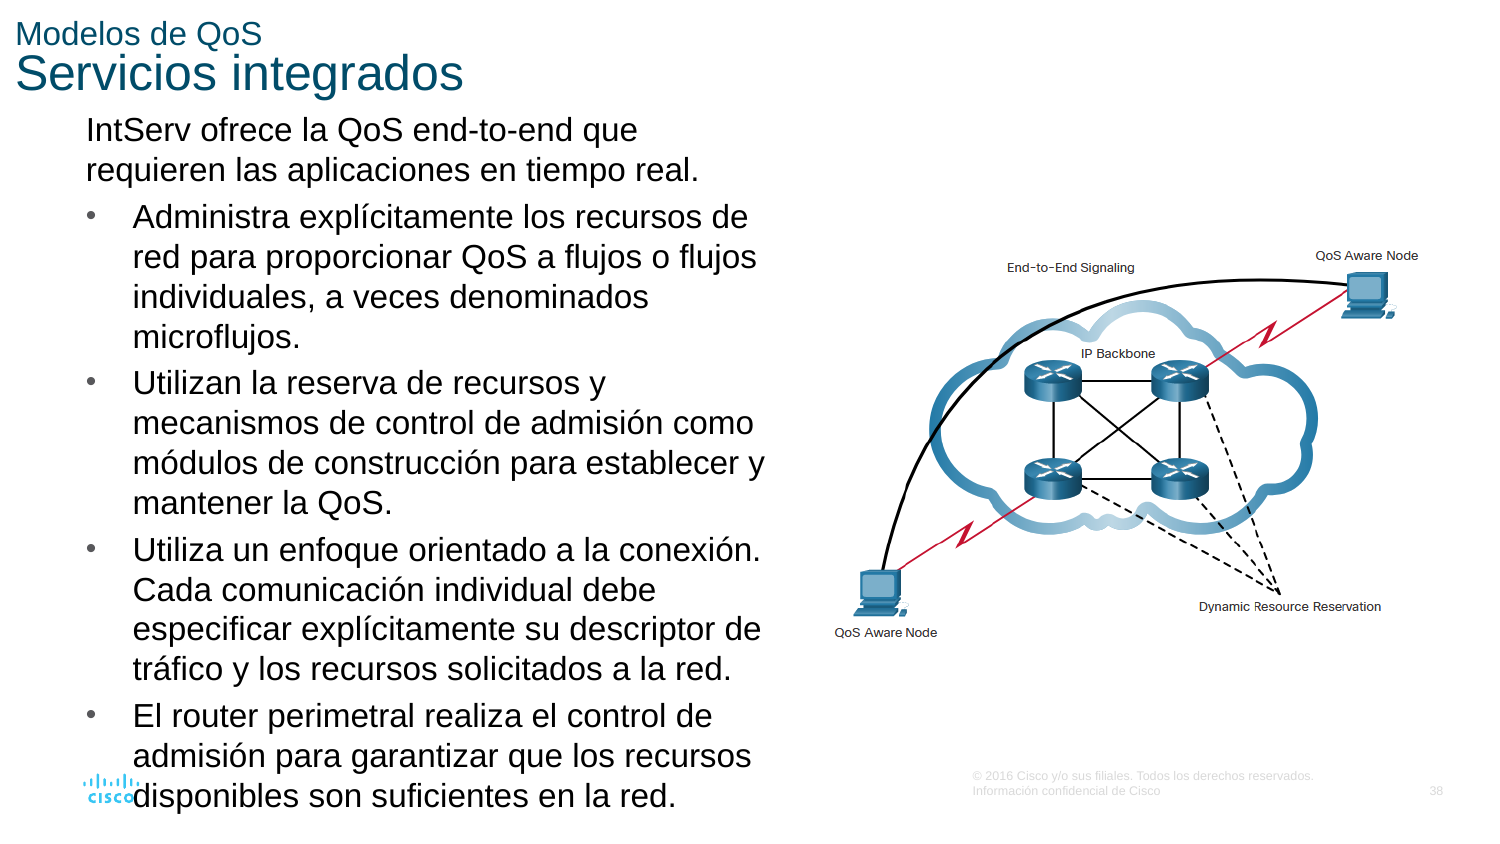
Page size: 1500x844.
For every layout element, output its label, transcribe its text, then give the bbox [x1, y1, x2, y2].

title Modelos de QoS Servicios integrados [0, 0, 1369, 121]
list IntServ ofrece la QoS end-to-end que requieren las aplicaciones en tiempo real. Administra explícitamente los recursos de red para proporcionar QoS a flujos o flujos individuales, a veces denominados microflujos. Utilizan la reserva de recursos y mecanismos de control de admisión como módulos de construcción para establecer y mantener la QoS. Utiliza un enfoque orientado a la conexión. Cada comunicación individual debe especificar explícitamente su descriptor de tráfico y los recursos solicitados a la red. El router perimetral realiza el control de admisión para garantizar que los recursos disponibles son suficientes en la red. [70, 100, 804, 707]
picture [818, 241, 1430, 645]
